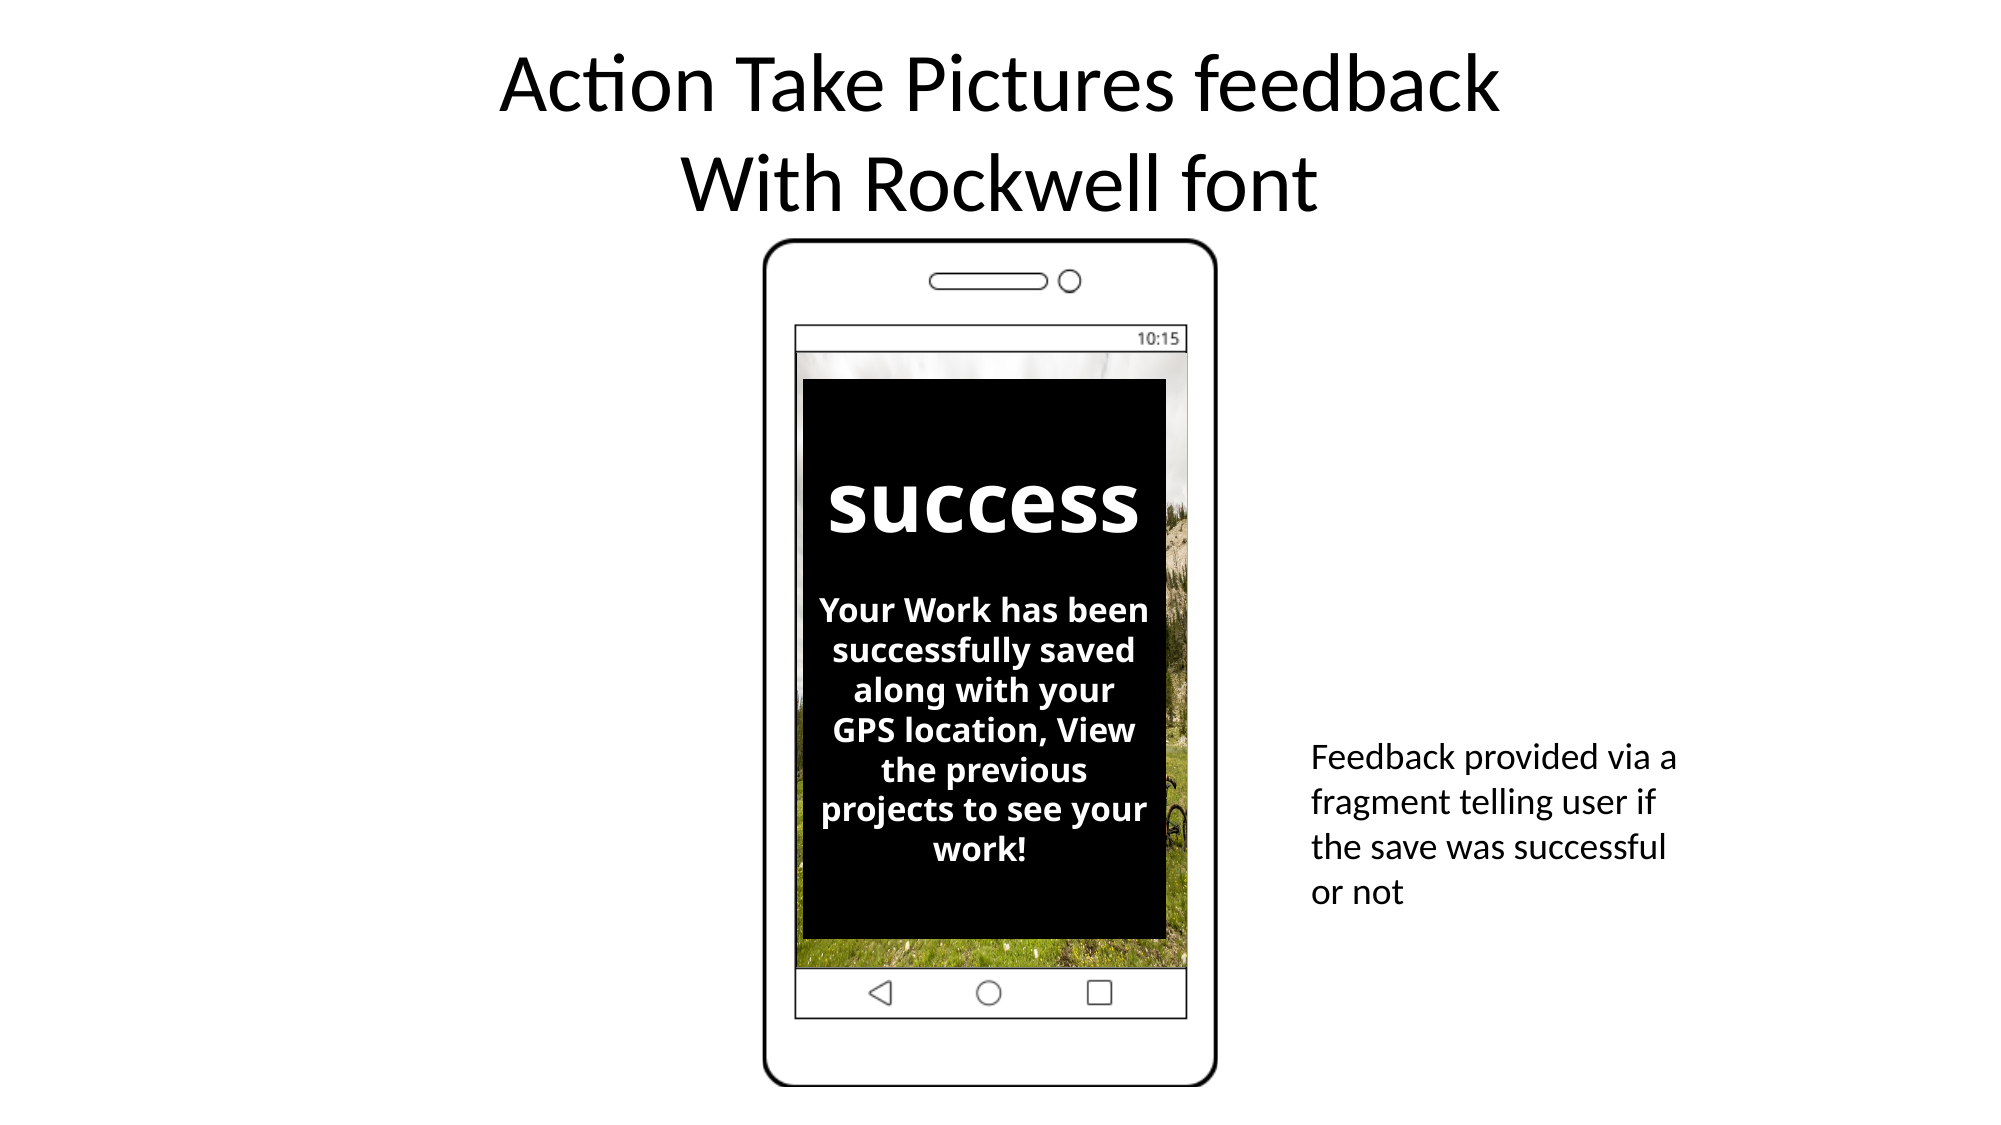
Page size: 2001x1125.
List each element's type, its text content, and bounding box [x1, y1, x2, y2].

text_box Feedback provided via a fragment telling user if the save was successful or not [1296, 724, 1706, 920]
picture [762, 237, 1218, 1087]
text_box Action Take Pictures feedback With Rockwell font [464, 20, 1537, 236]
